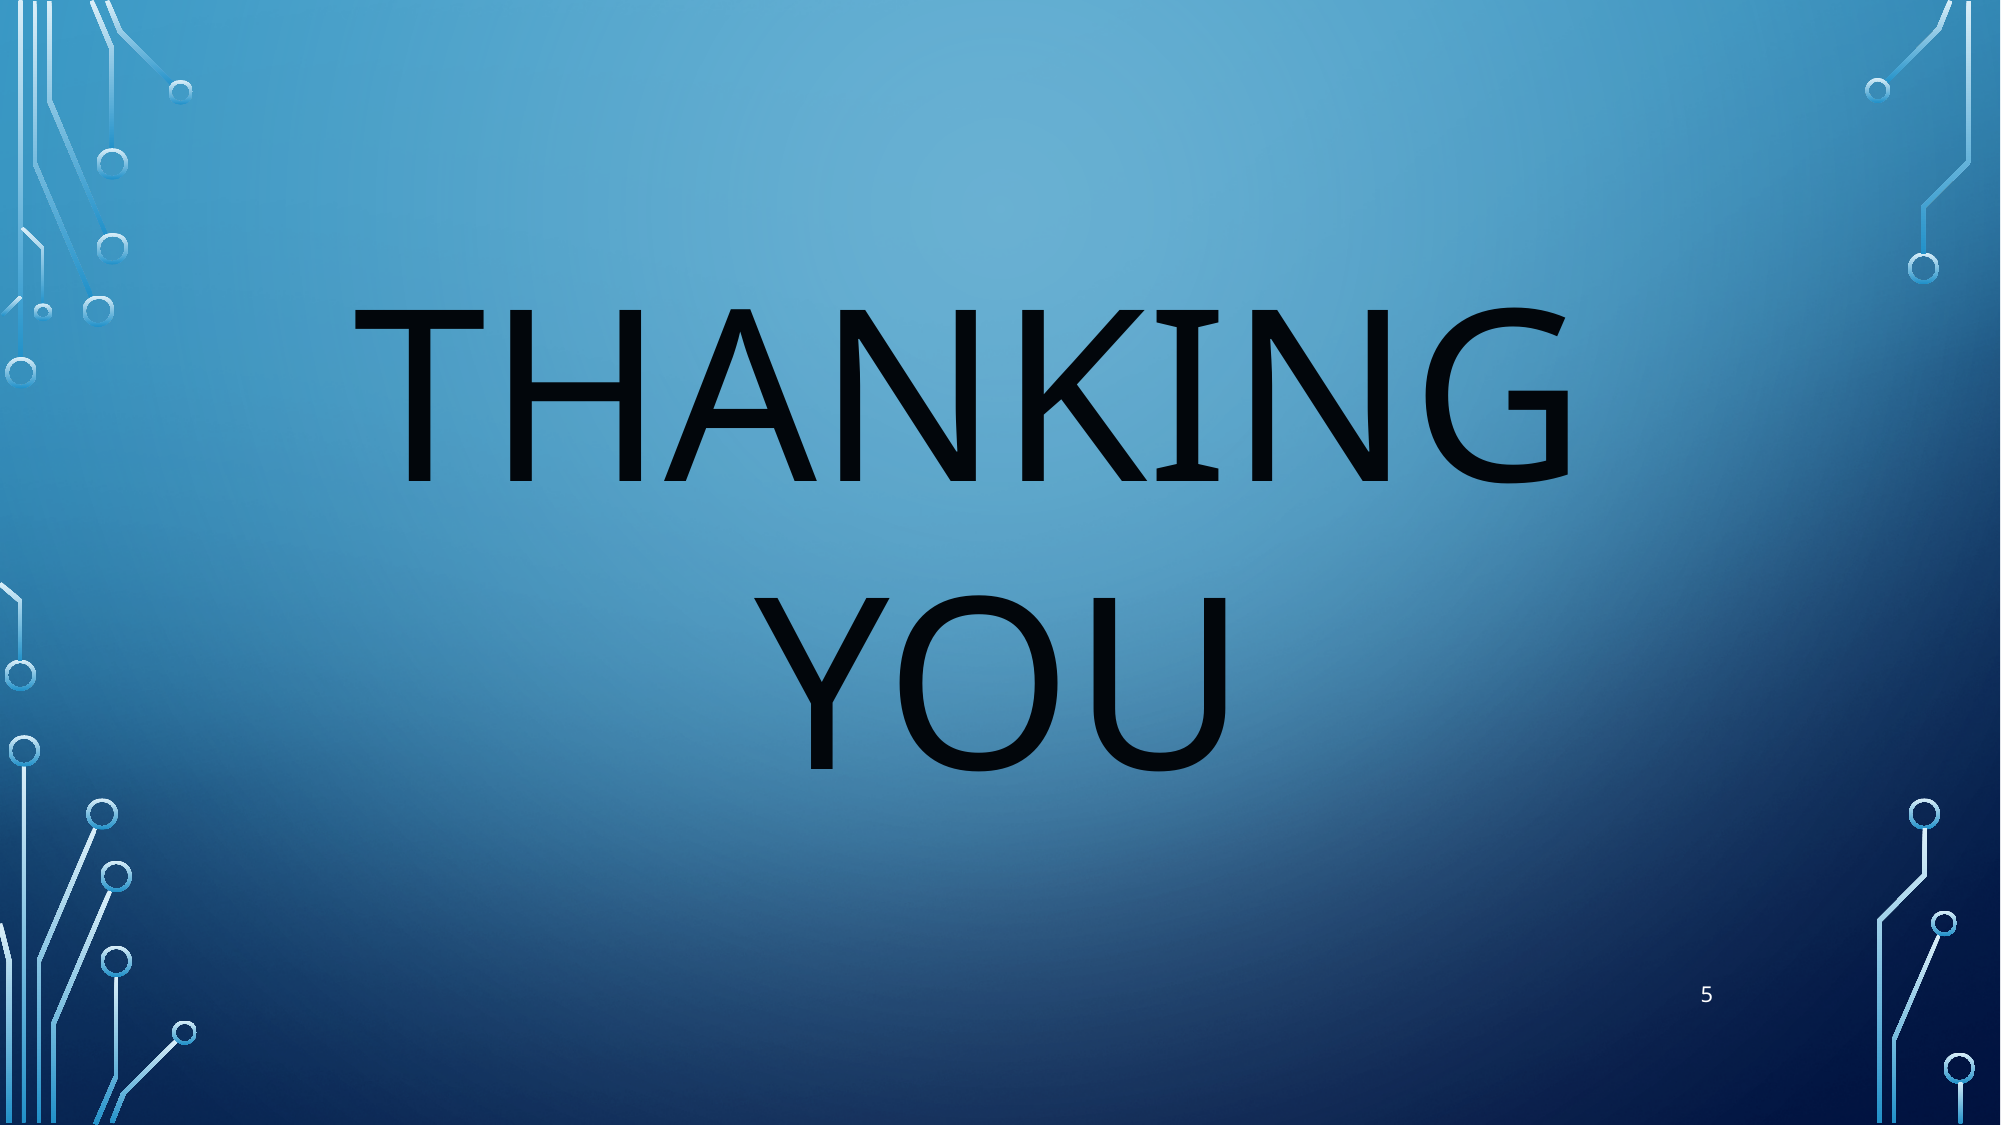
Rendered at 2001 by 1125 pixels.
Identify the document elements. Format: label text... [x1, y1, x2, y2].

text_box THANKING YOU [298, 234, 1704, 825]
slide_number 5 [1685, 965, 1813, 1025]
